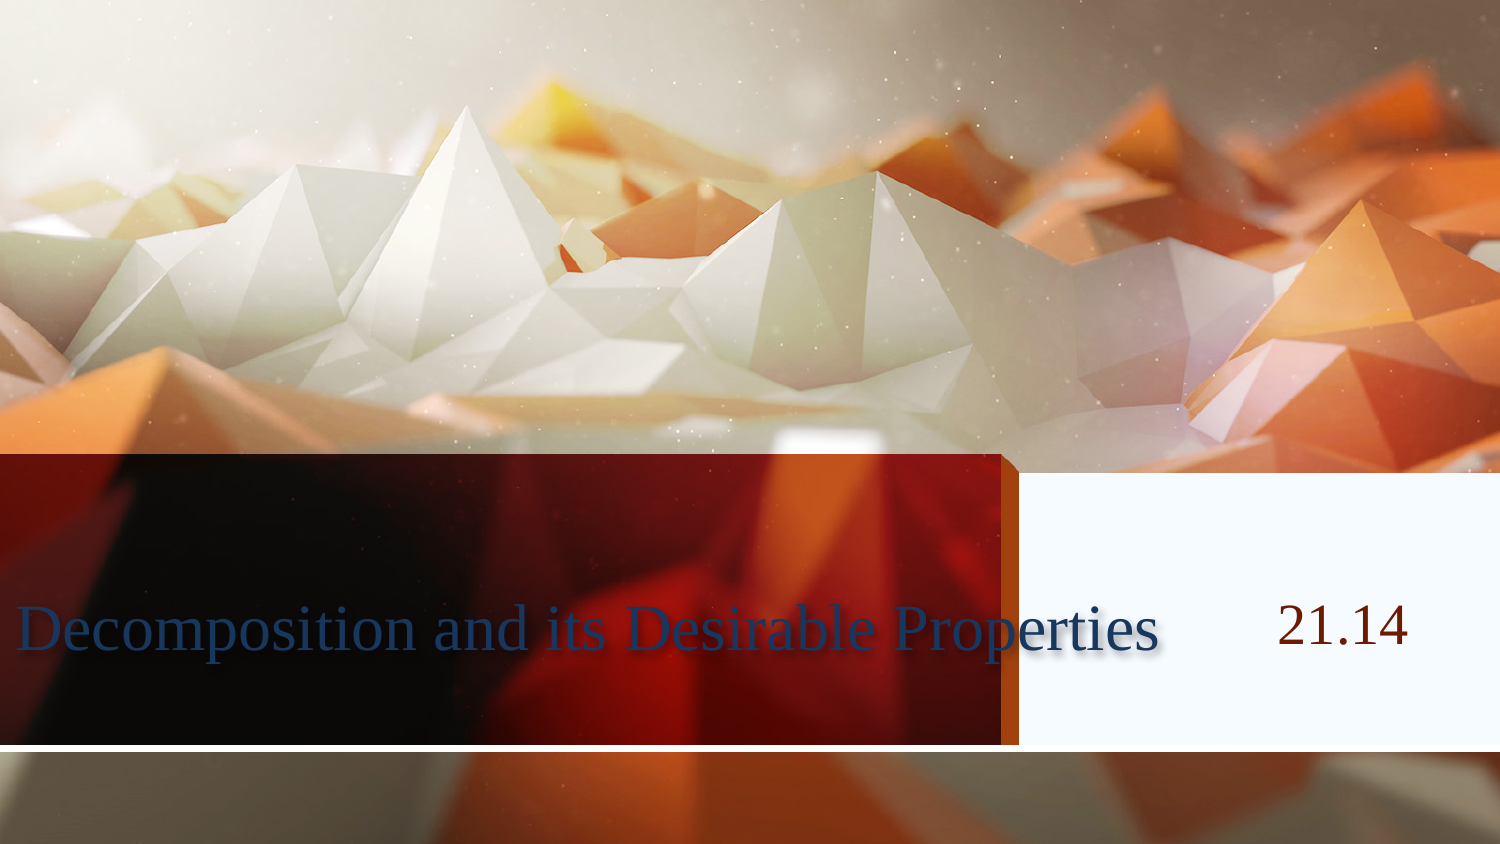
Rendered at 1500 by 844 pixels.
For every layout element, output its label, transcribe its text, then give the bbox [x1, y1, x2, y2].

subtitle 21.14 [73, 497, 1424, 723]
picture [0, 0, 1500, 844]
title Decomposition and its Desirable Properties [0, 471, 1277, 698]
